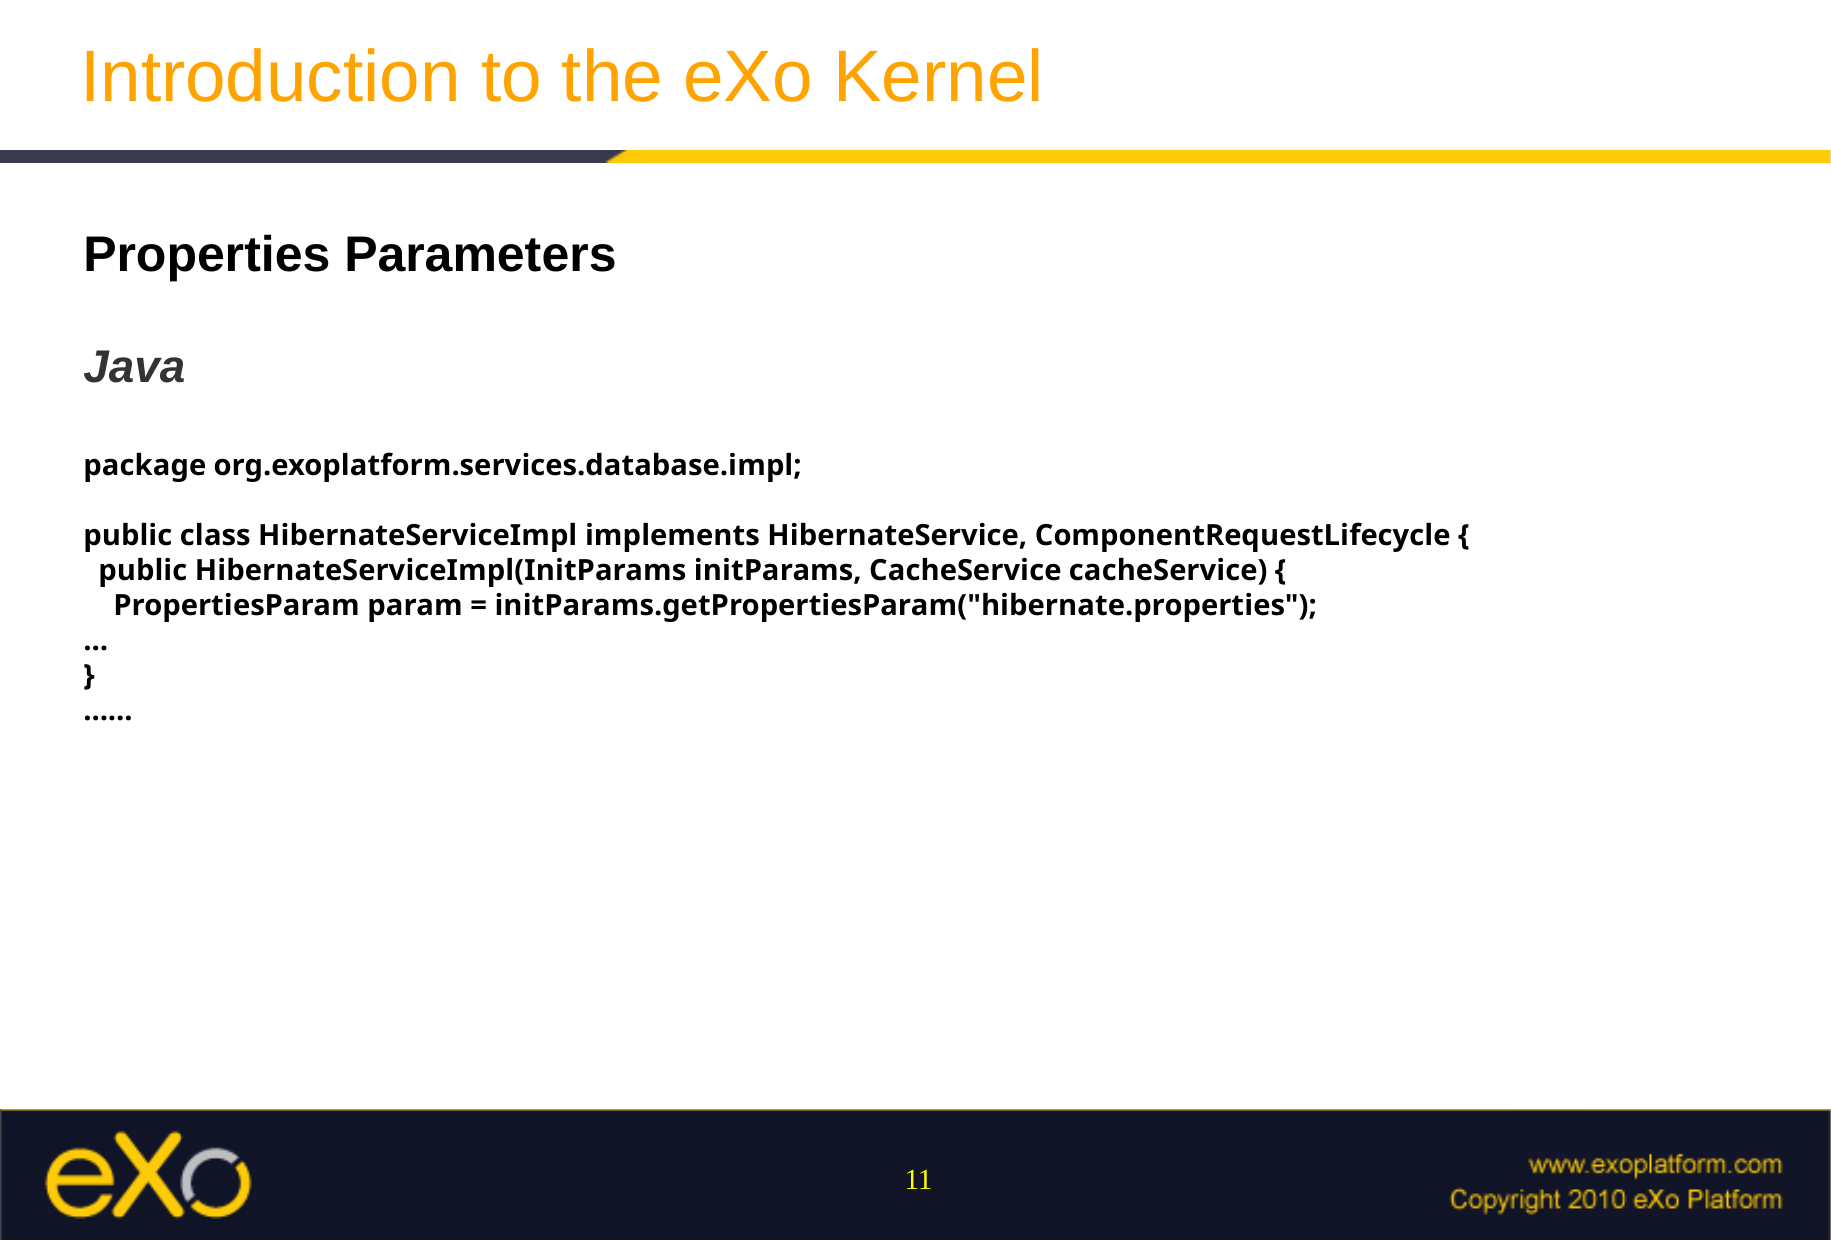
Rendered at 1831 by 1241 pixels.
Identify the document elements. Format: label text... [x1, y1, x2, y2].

picture [0, 150, 1831, 163]
text_box Introduction to the eXo Kernel [80, 41, 1751, 117]
text_box Properties Parameters Java package org.exoplatform.services.database.impl; public class HibernateServiceImpl implements HibernateService, ComponentRequestLifecycle { public HibernateServiceImpl(InitParams initParams, CacheService cacheService) { PropertiesParam param = initParams.getPropertiesParam("hibernate.properties"); ... } ...... [83, 221, 1806, 1057]
picture [0, 1109, 1831, 1240]
